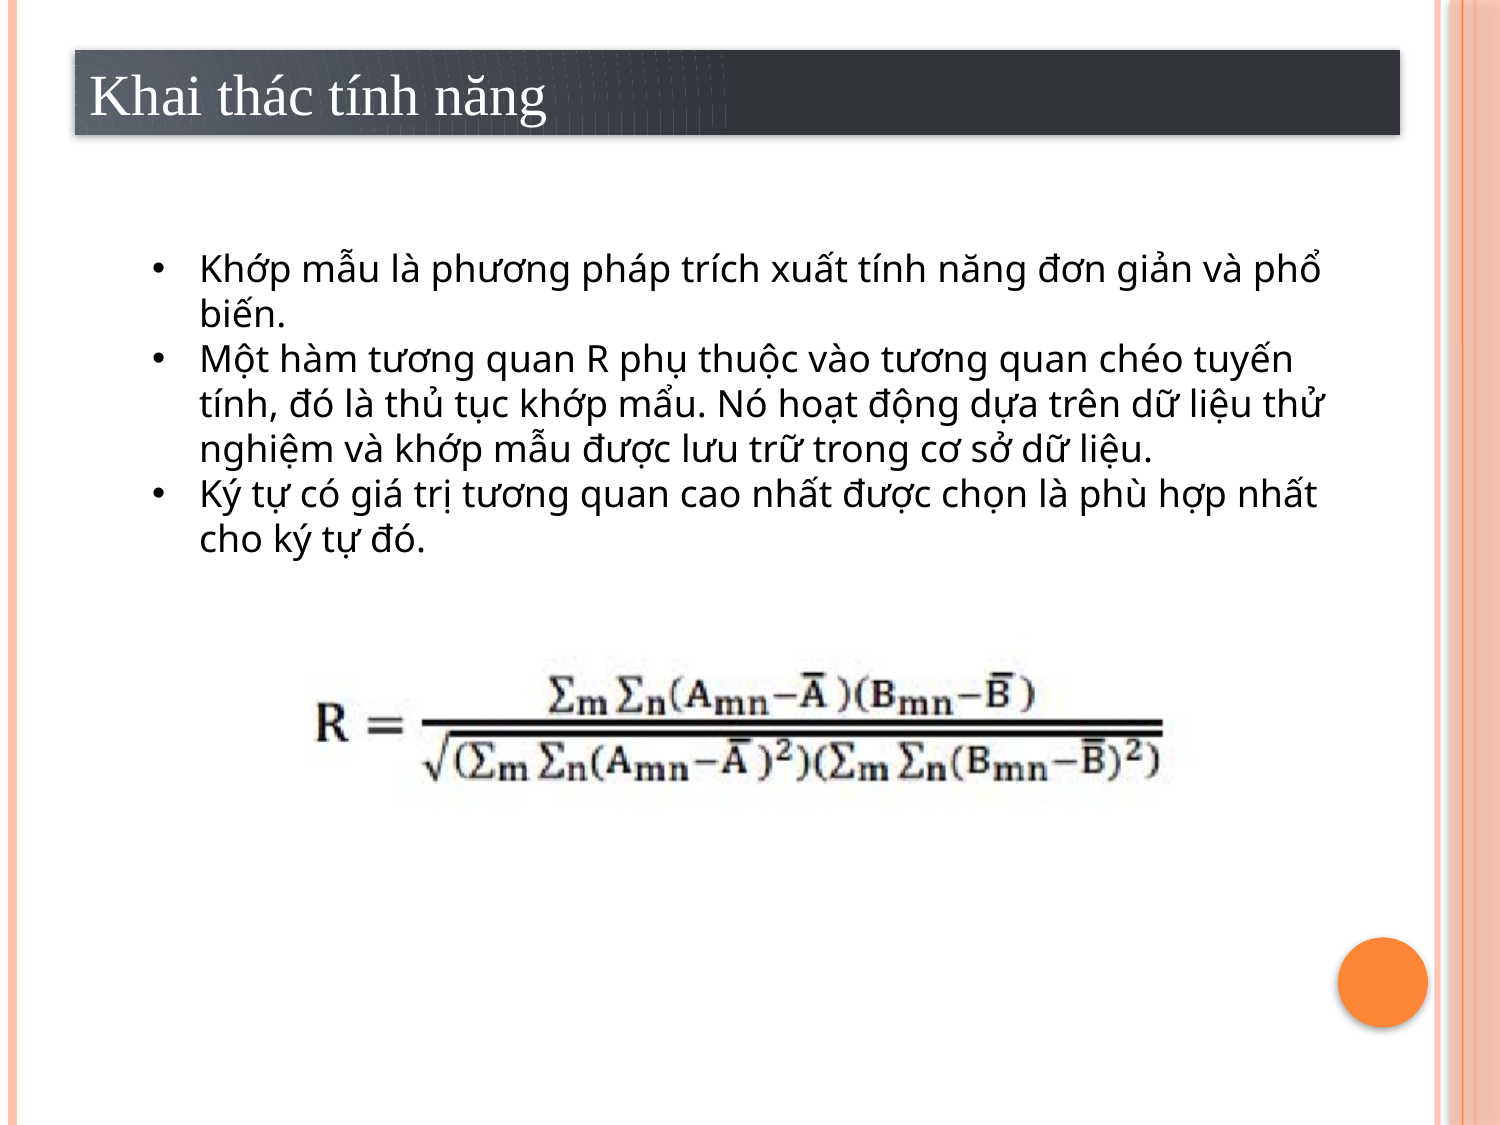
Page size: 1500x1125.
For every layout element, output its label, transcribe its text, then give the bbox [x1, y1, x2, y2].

picture [254, 636, 1233, 842]
text_box Khai thác tính năng [75, 50, 1400, 135]
text_box Khớp mẫu là phương pháp trích xuất tính năng đơn giản và phổ biến. Một hàm tương quan R phụ thuộc vào tương quan chéo tuyến tính, đó là thủ tục khớp mẩu. Nó hoạt động dựa trên dữ liệu thử nghiệm và khớp mẫu được lưu trữ trong cơ sở dữ liệu. Ký tự có giá trị tương quan cao nhất được chọn là phù hợp nhất cho ký tự đó. [137, 237, 1350, 613]
